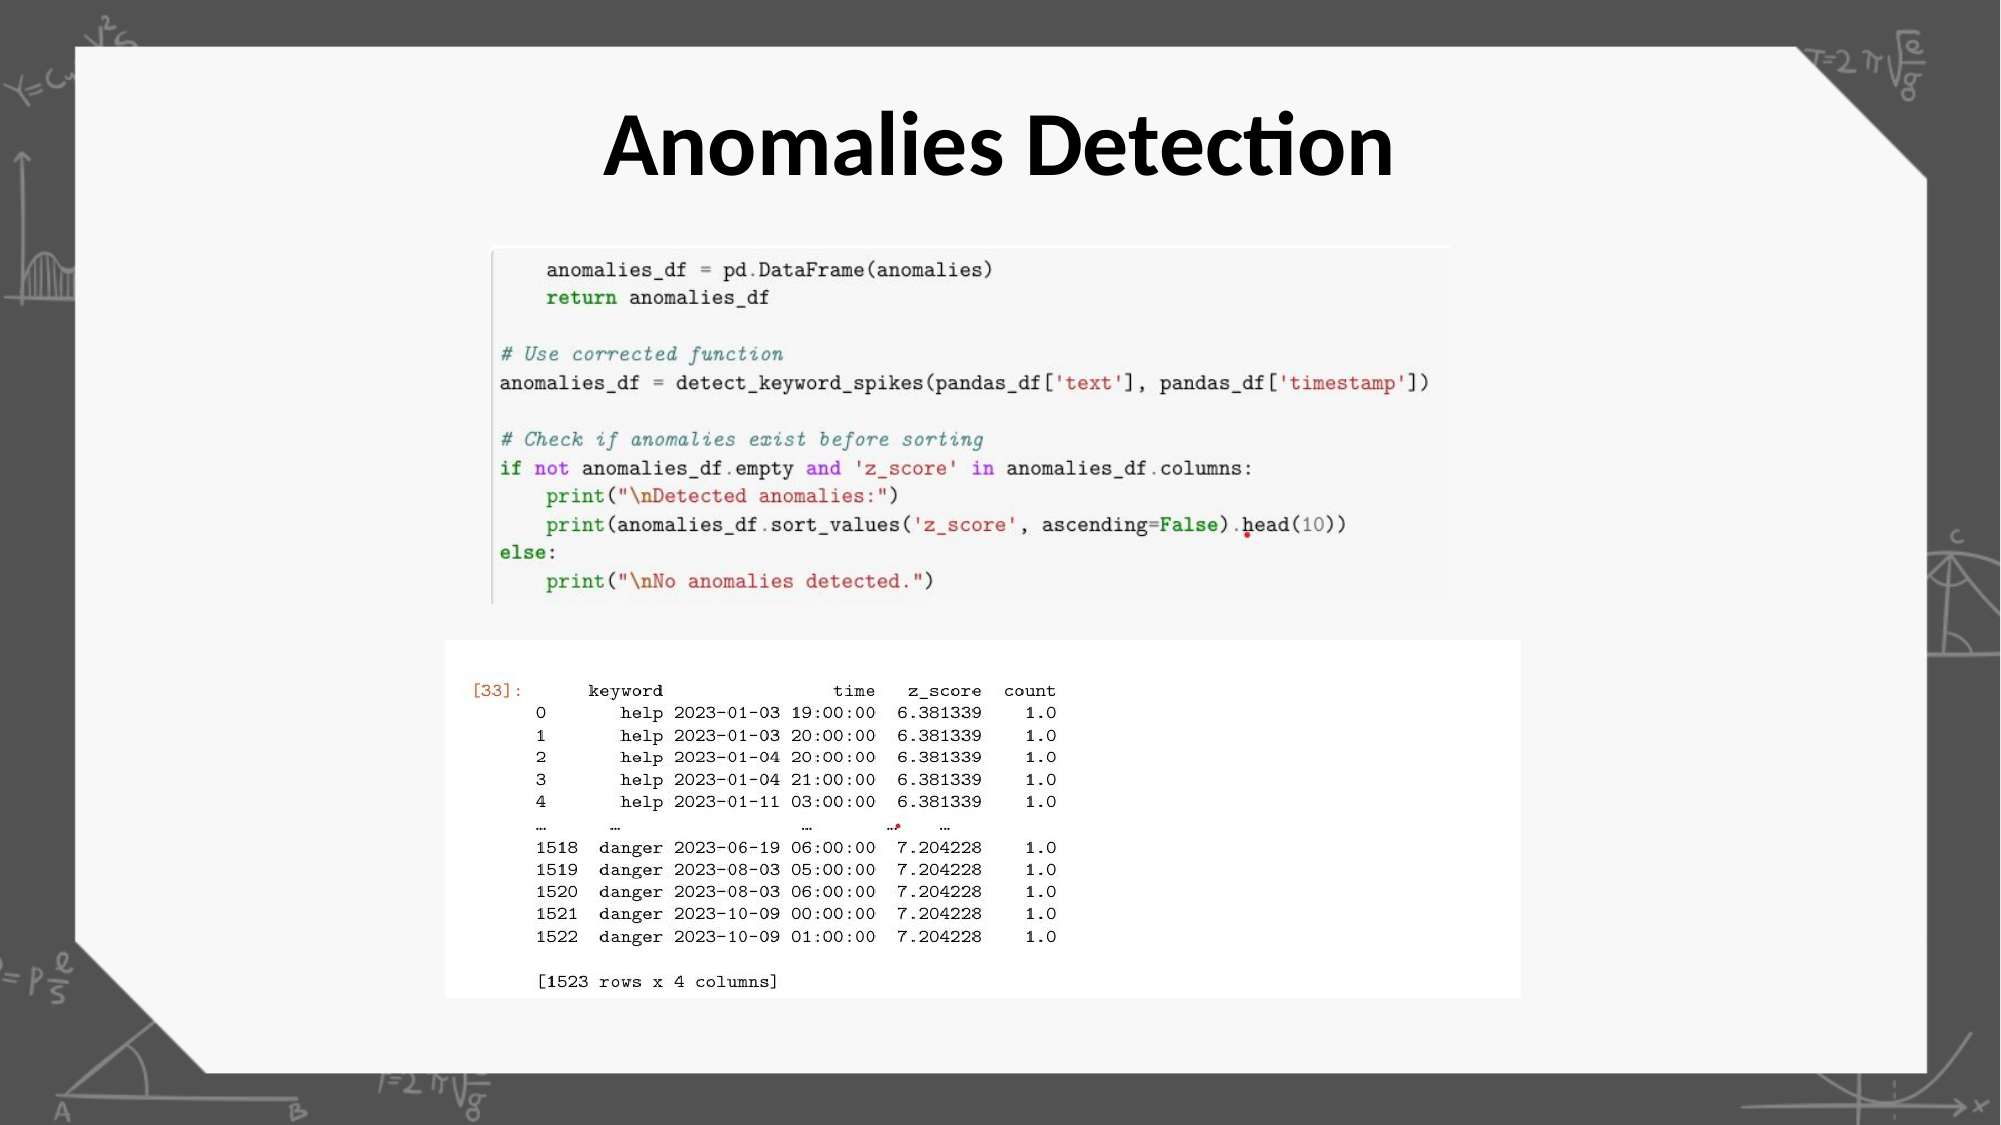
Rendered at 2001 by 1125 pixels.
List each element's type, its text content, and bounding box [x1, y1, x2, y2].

title Anomalies Detection [99, 45, 1900, 233]
picture [0, 0, 2001, 1125]
